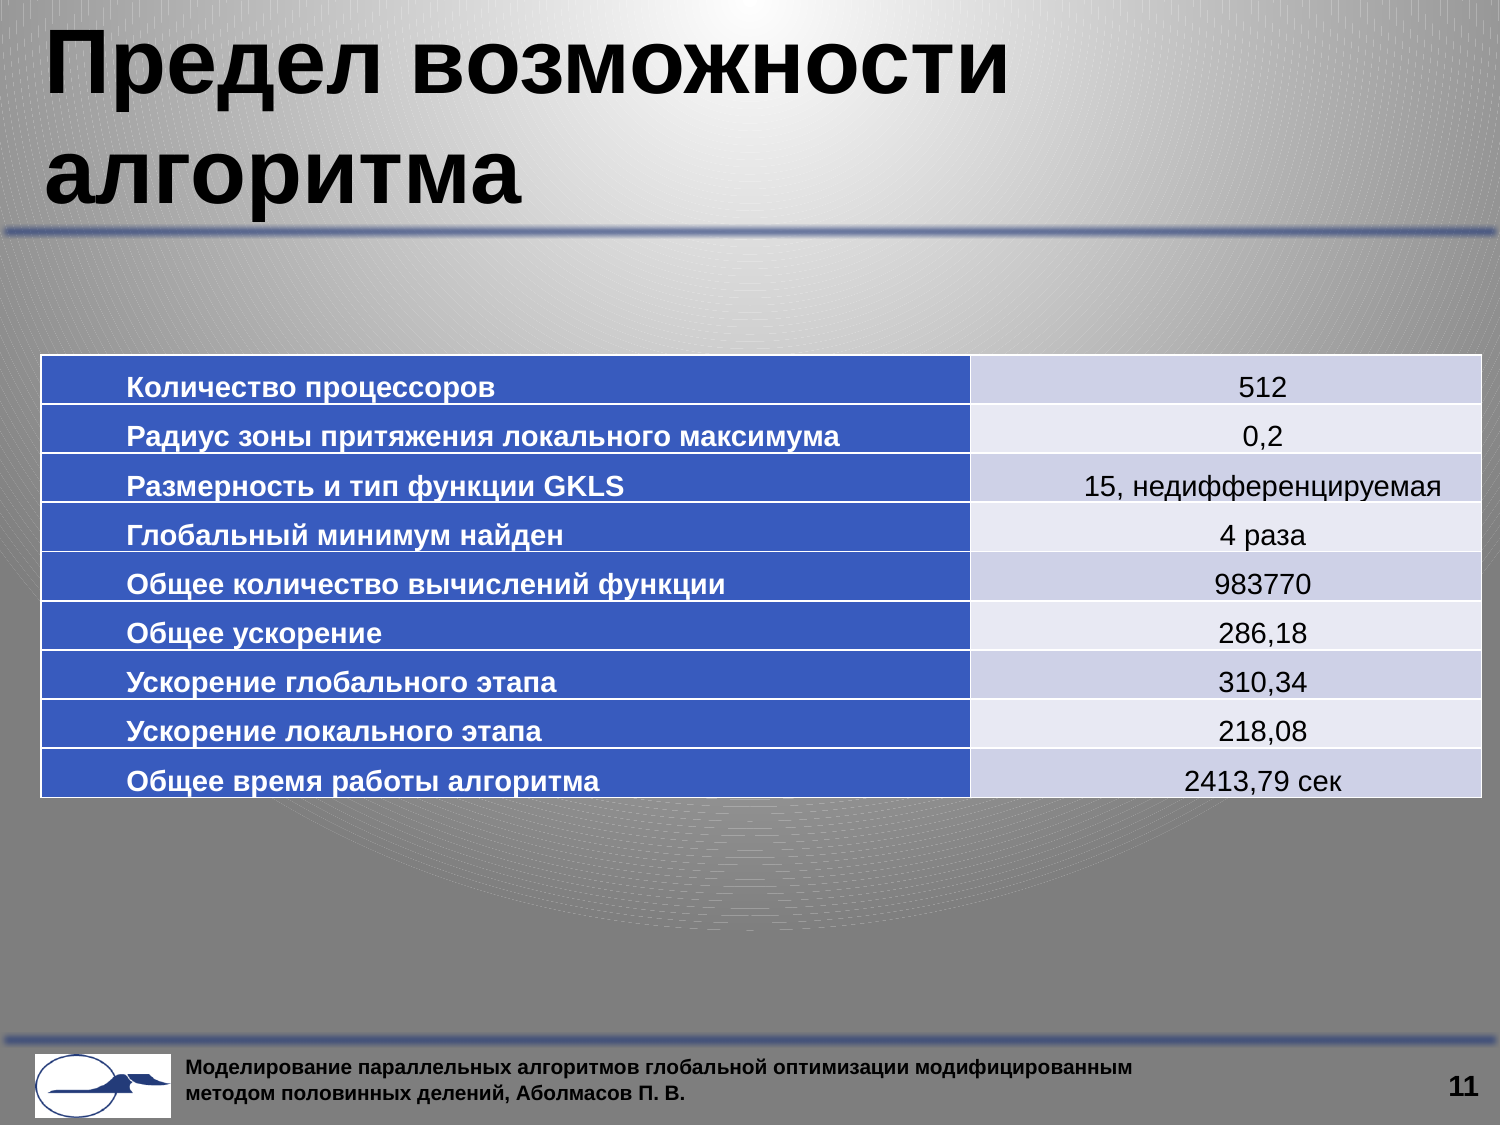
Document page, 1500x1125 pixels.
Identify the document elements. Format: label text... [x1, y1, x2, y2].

table_header Количество процессоров [42, 356, 970, 403]
table_cell Общее количество вычислений функции [42, 552, 970, 600]
table_cell Ускорение локального этапа [42, 700, 970, 747]
table_cell 983770 [971, 552, 1481, 600]
table_cell 286,18 [971, 602, 1481, 649]
picture [35, 1054, 171, 1118]
table_header 512 [971, 356, 1481, 403]
table_cell 310,34 [971, 651, 1481, 698]
table_cell 0,2 [971, 405, 1481, 452]
table_cell Размерность и тип функции GKLS [42, 454, 970, 501]
table_cell Радиус зоны притяжения локального максимума [42, 405, 970, 452]
title Предел возможности алгоритма [29, 0, 1470, 225]
table_cell 15, недифференцируемая [971, 454, 1481, 501]
table_cell 2413,79 сек [971, 749, 1481, 797]
table_cell Общее ускорение [42, 602, 970, 649]
table_cell Ускорение глобального этапа [42, 651, 970, 698]
slide_number 11 [1281, 1034, 1495, 1111]
table_cell Глобальный минимум найден [42, 503, 970, 551]
table_cell Общее время работы алгоритма [42, 749, 970, 797]
table_cell 218,08 [971, 700, 1481, 747]
table_cell 4 раза [971, 503, 1481, 551]
